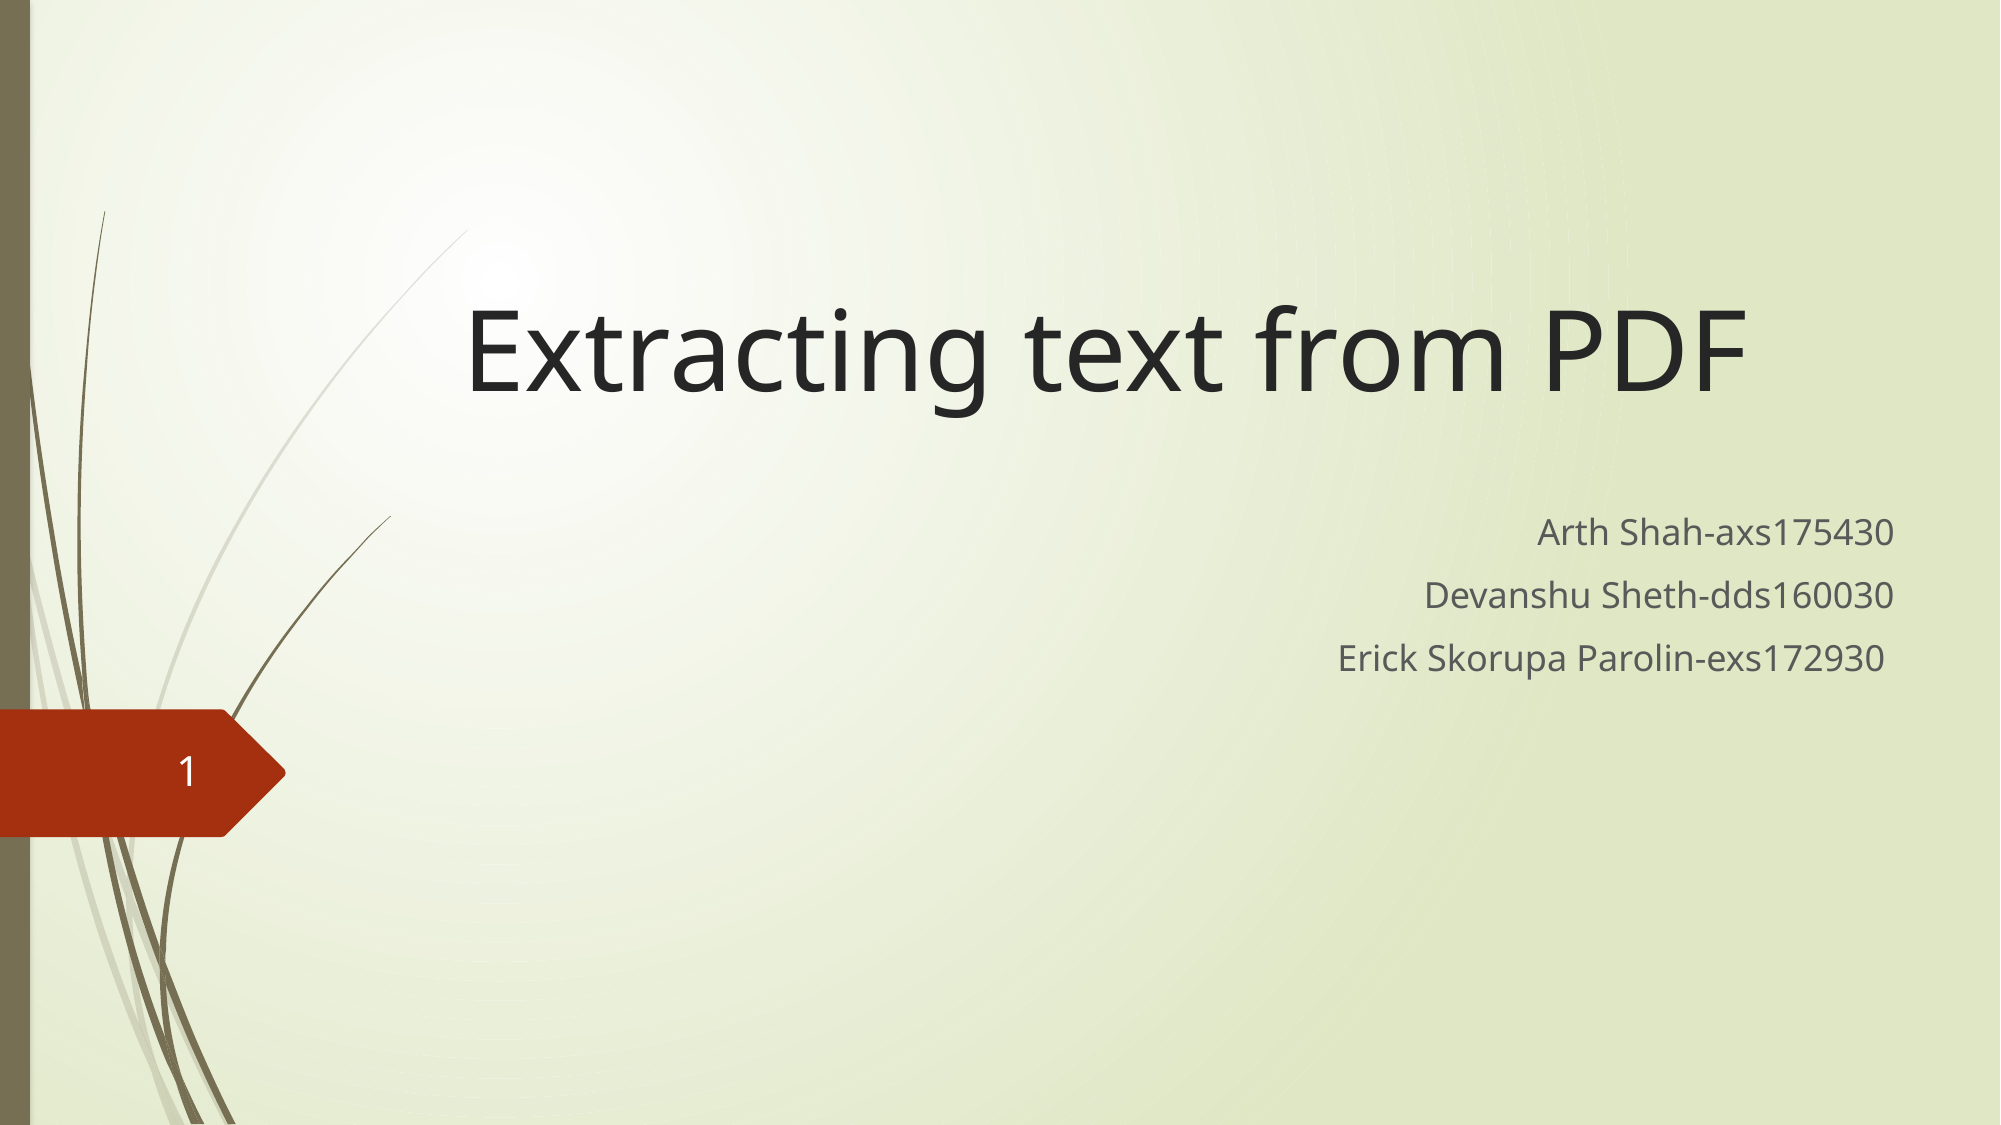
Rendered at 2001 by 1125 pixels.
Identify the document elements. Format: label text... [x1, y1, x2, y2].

subtitle Arth Shah-axs175430 Devanshu Sheth-dds160030 Erick Skorupa Parolin-exs172930 [447, 501, 1910, 687]
slide_number 1 [87, 743, 216, 803]
title Extracting text from PDF [447, 221, 1910, 422]
